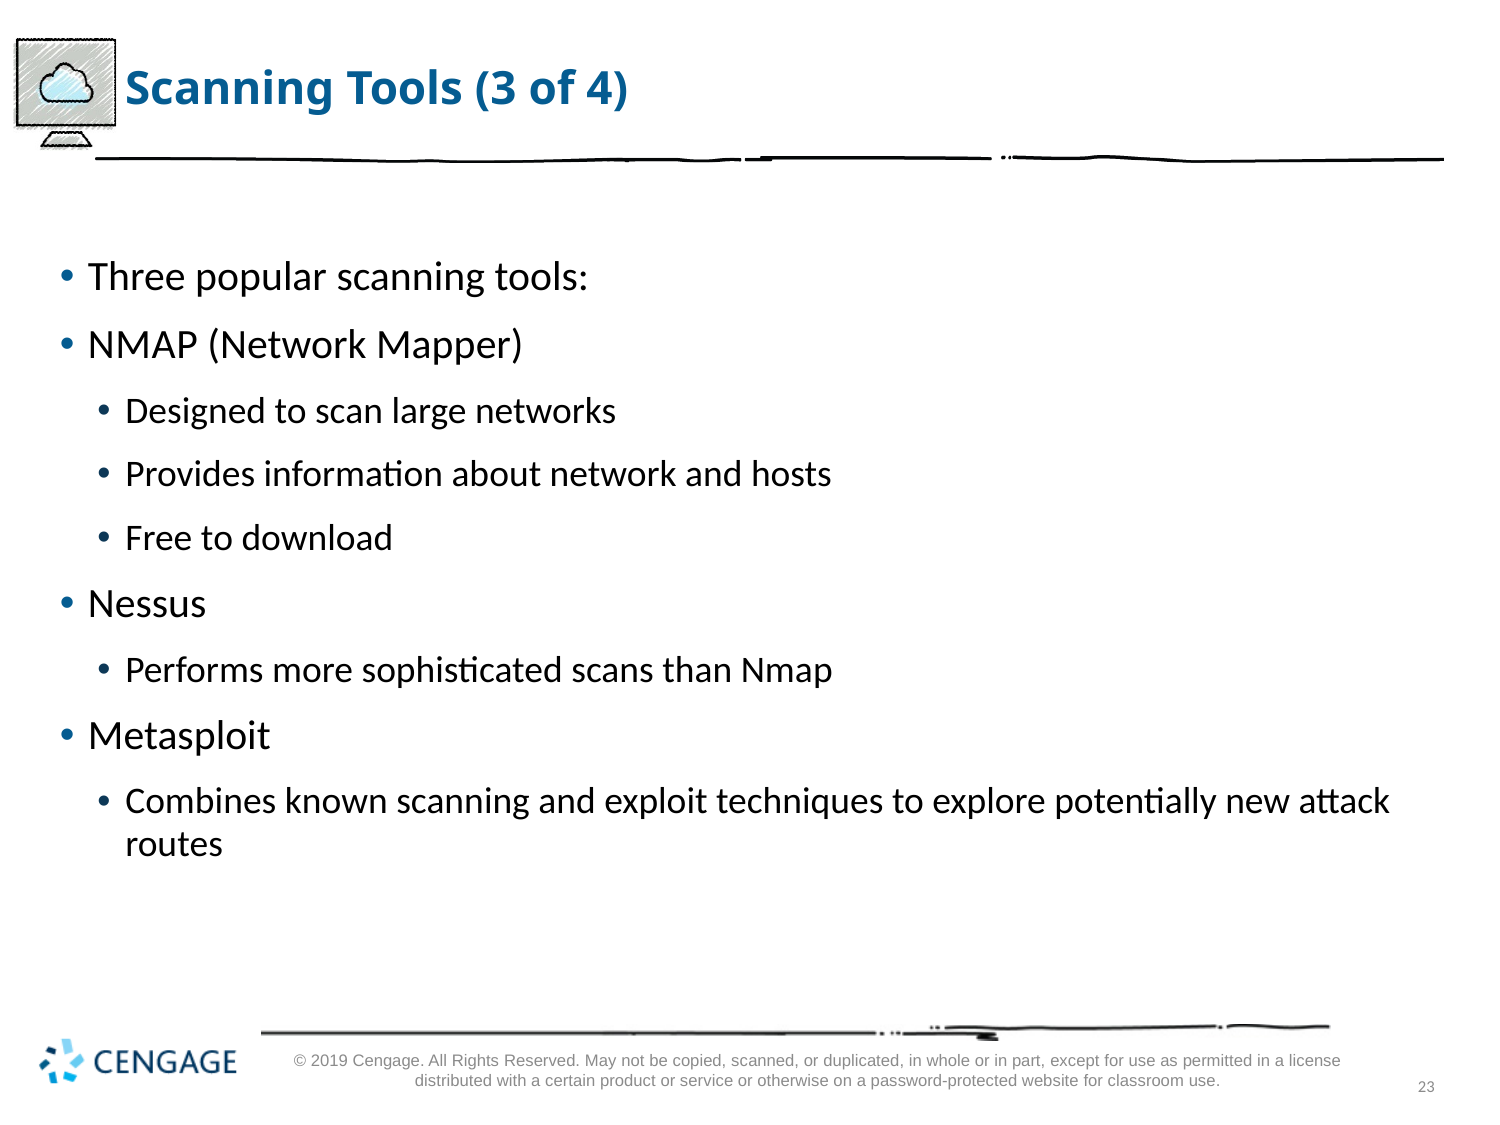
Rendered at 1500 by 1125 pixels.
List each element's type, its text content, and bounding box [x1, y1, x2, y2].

picture [13, 36, 117, 151]
list Three popular scanning tools: N M A P (Network Mapper) Designed to scan large networks Provides information about network and hosts Free to download Nessus Performs more sophisticated scans than Nmap Metasploit Combines known scanning and exploit techniques to explore potentially new attack routes [59, 252, 1441, 872]
picture [19, 1025, 249, 1096]
picture [95, 155, 1444, 163]
title Scanning Tools (3 of 4) [125, 66, 1442, 116]
footer © 2019 Cengage. All Rights Reserved. May not be copied, scanned, or duplicated, in whole or in part, except for use as permitted in a license distributed with a certain product or service or otherwise on a password-protected website for classroom use. [262, 1050, 1375, 1091]
picture [261, 1024, 1331, 1041]
